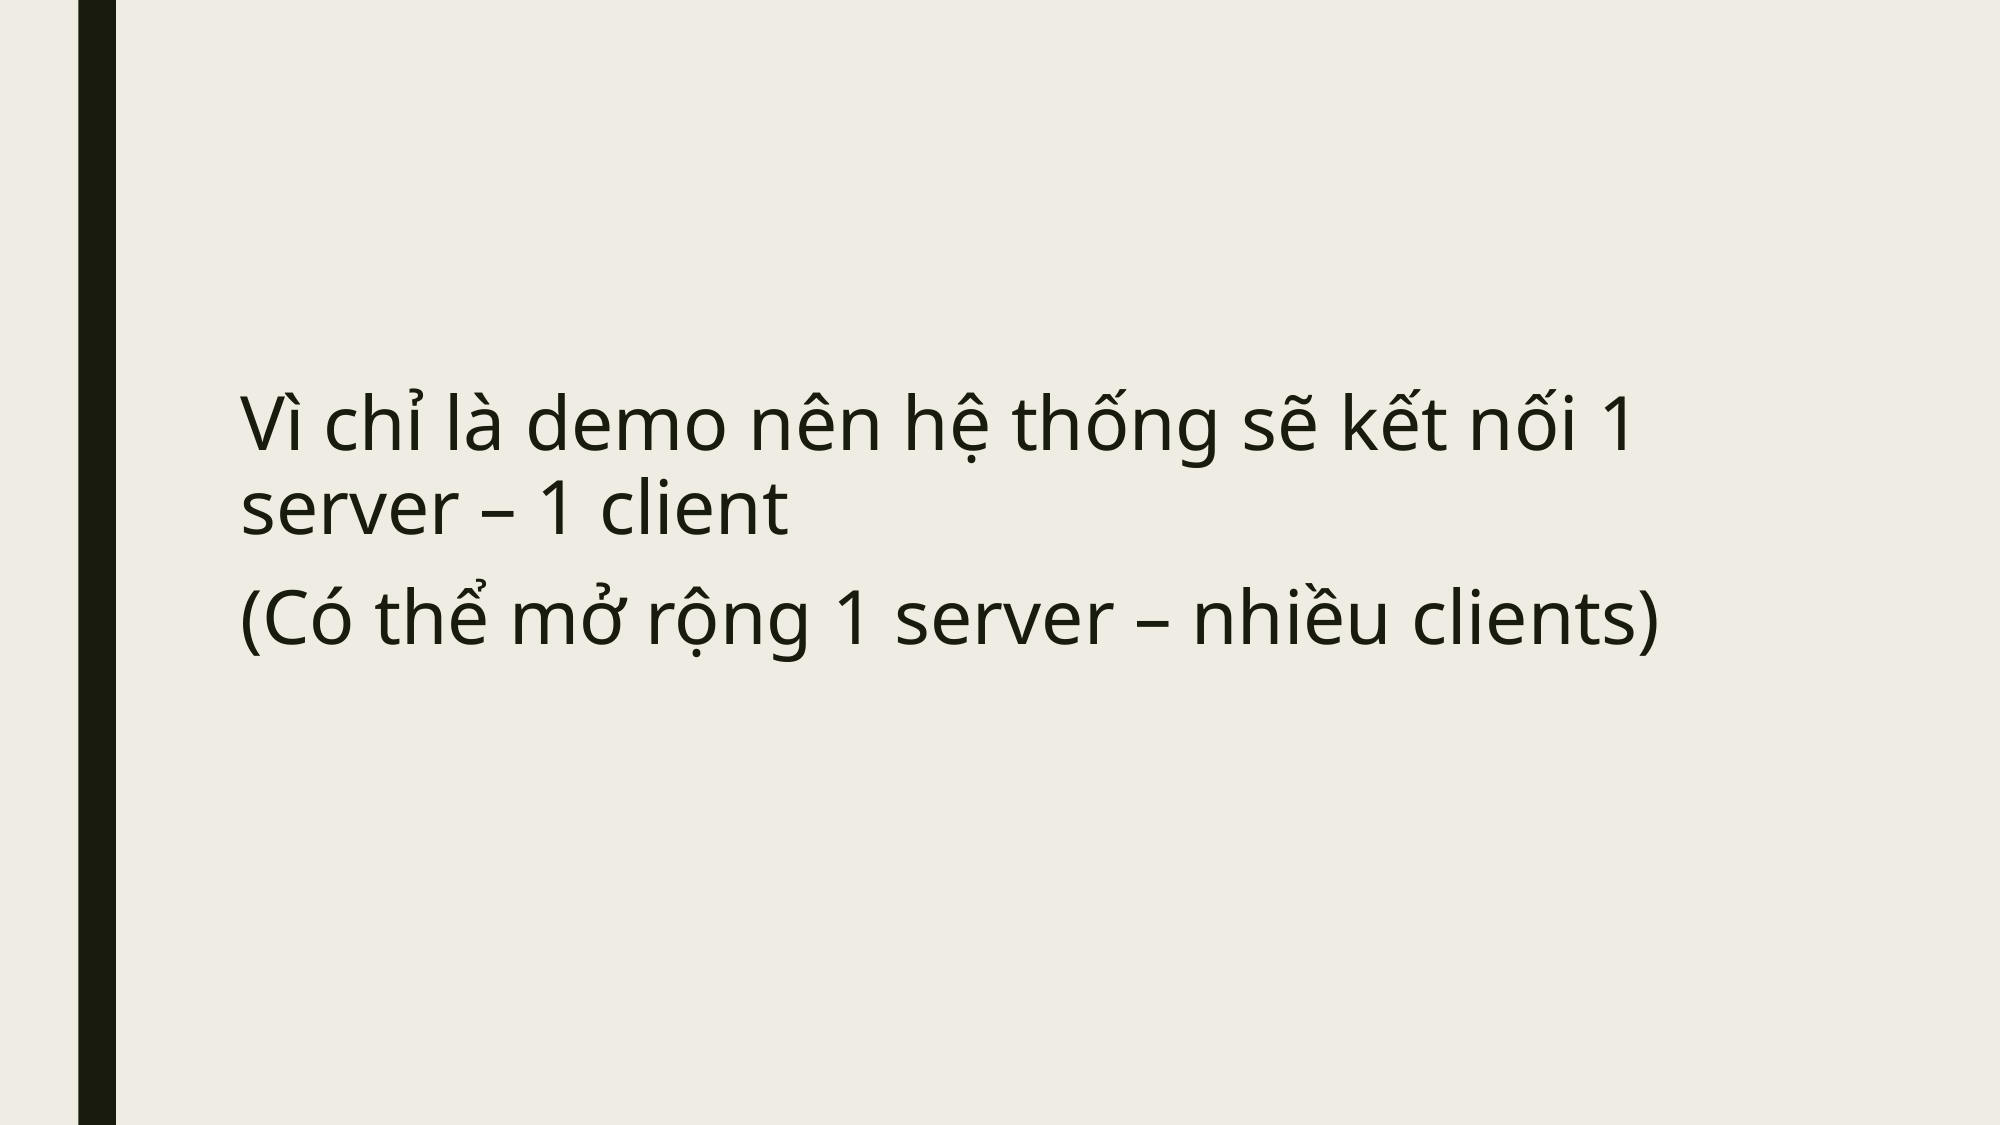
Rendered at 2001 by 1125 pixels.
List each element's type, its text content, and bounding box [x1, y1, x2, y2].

list Vì chỉ là demo nên hệ thống sẽ kết nối 1 server – 1 client (Có thể mở rộng 1 server – nhiều clients) [225, 375, 1800, 963]
